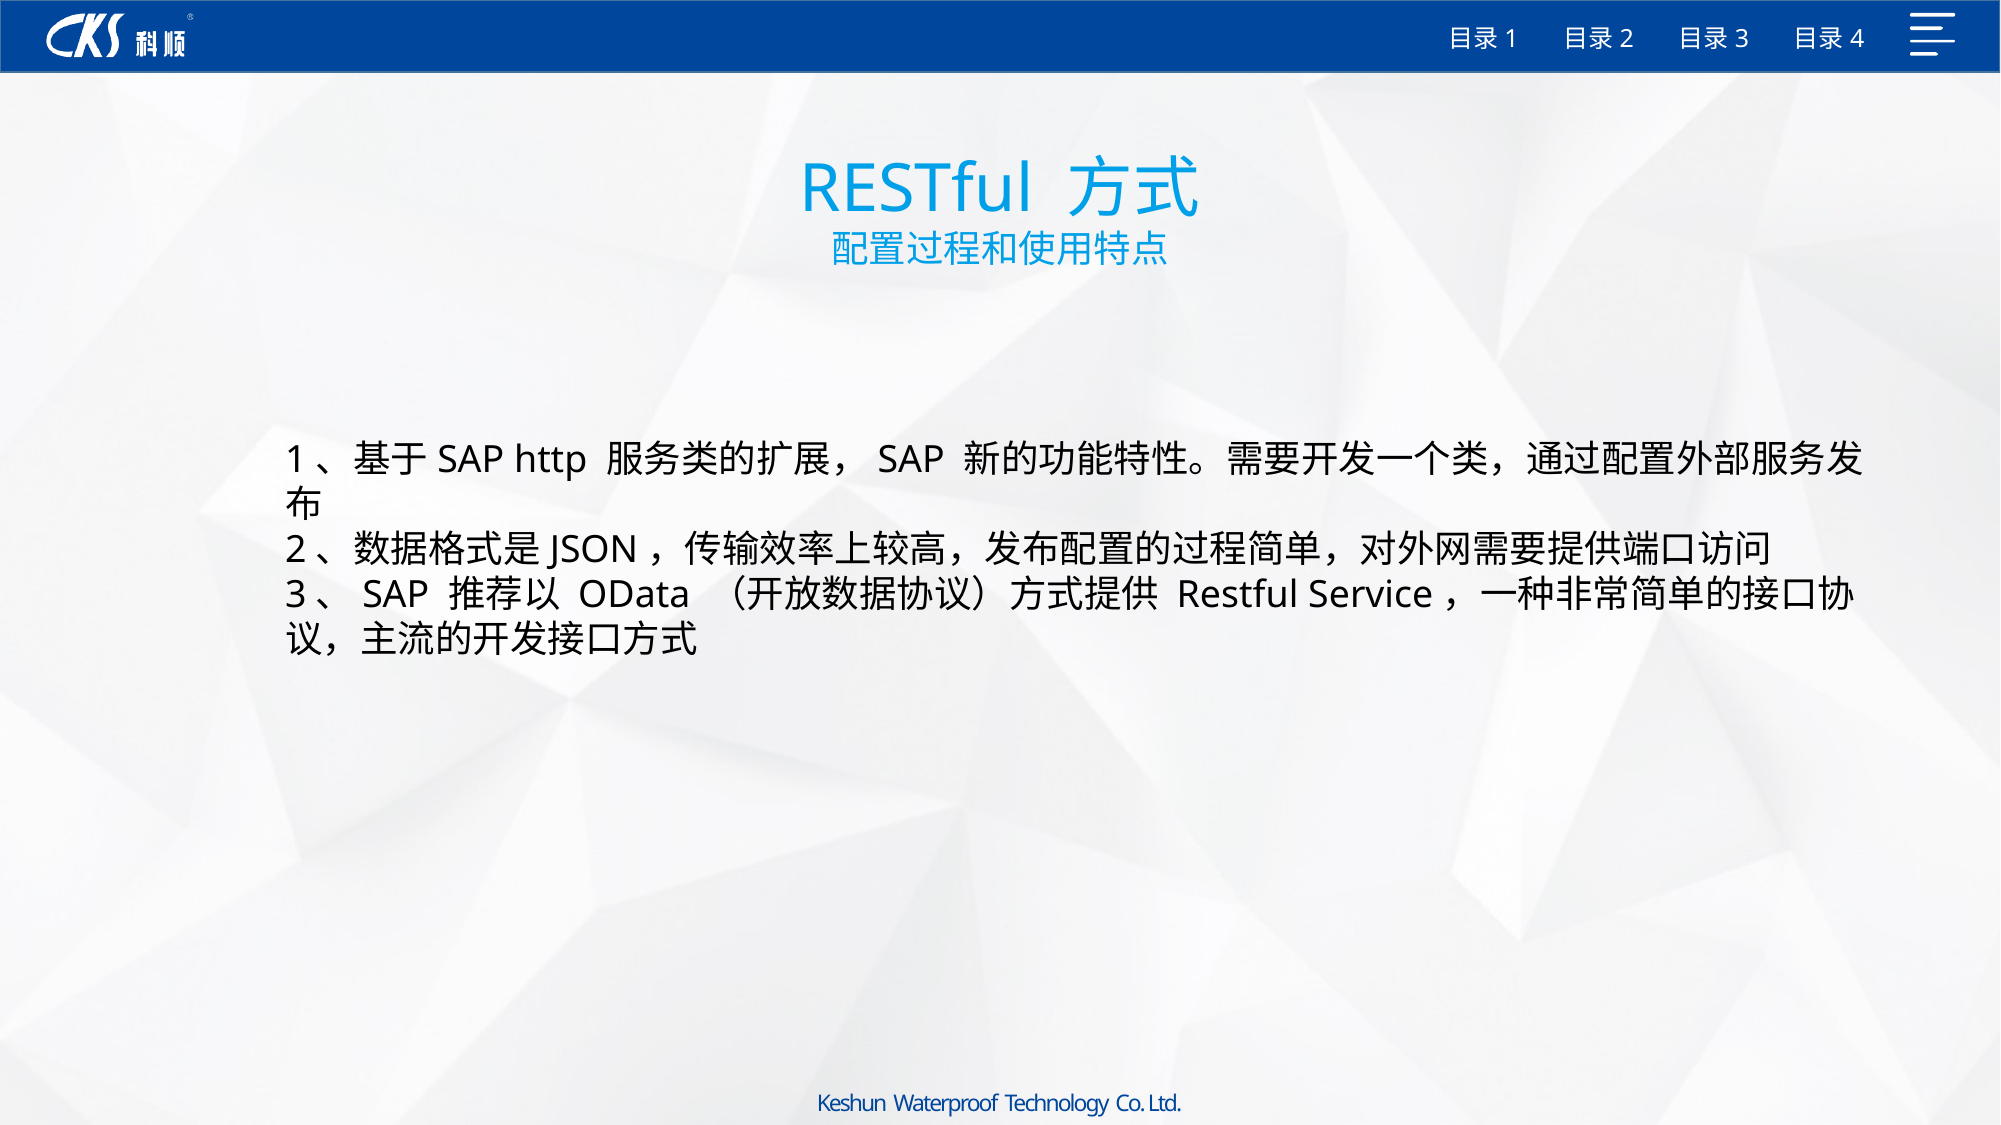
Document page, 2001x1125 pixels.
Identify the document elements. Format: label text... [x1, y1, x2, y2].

picture [44, 12, 194, 58]
text_box 1、基于SAP http 服务类的扩展，SAP 新的功能特性。需要开发一个类，通过配置外部服务发布 2、数据格式是JSON，传输效率上较高，发布配置的过程简单，对外网需要提供端口访问 3、SAP 推荐以 OData （开放数据协议）方式提供 Restful Service，一种非常简单的接口协议，主流的开发接口方式 [270, 427, 1882, 668]
picture [0, 73, 2001, 1125]
text_box RESTful 方式 配置过程和使用特点 [0, 137, 2000, 277]
